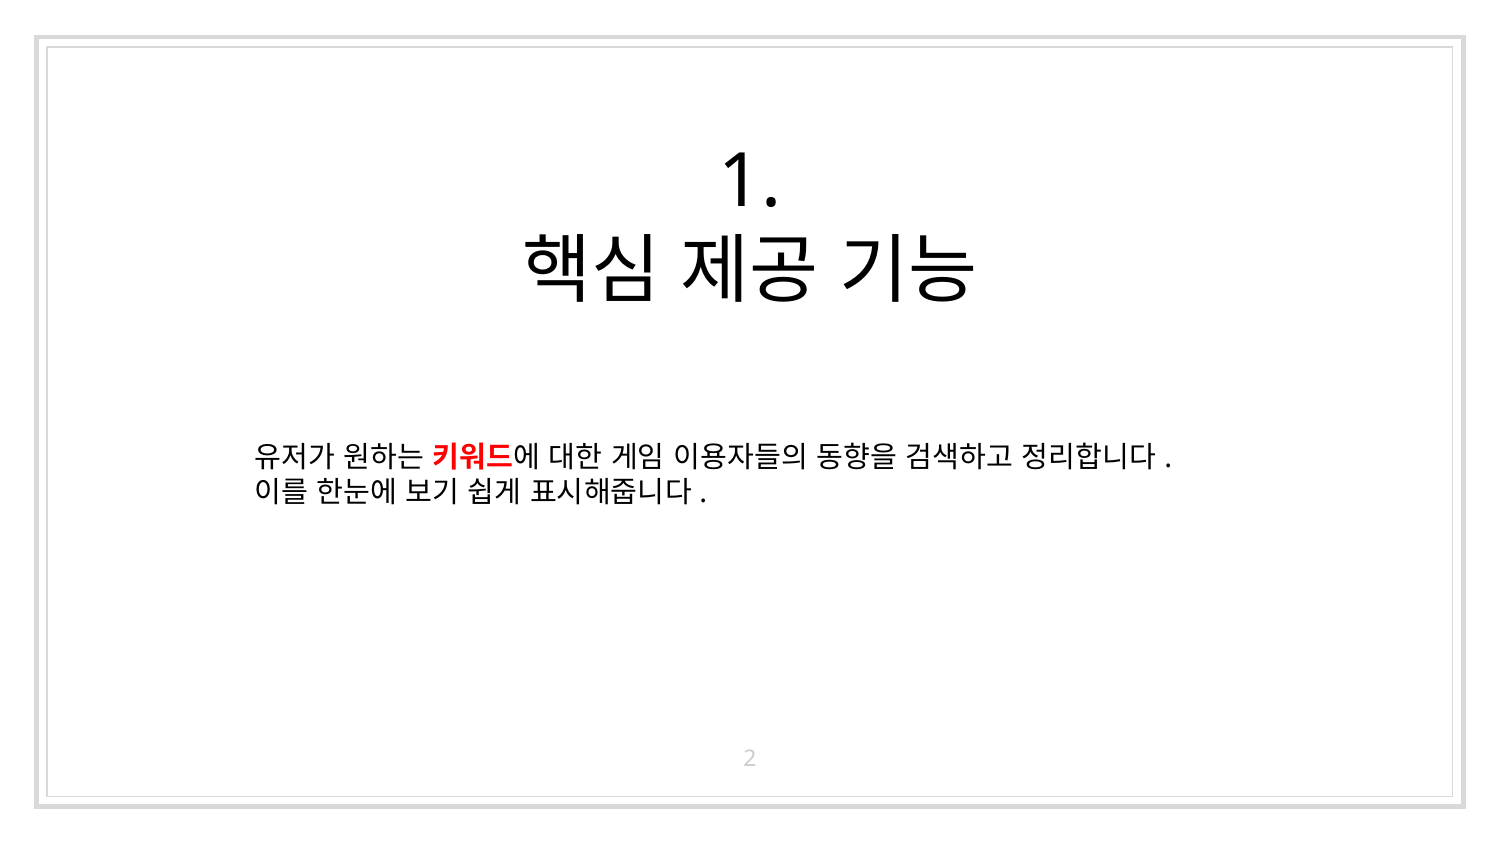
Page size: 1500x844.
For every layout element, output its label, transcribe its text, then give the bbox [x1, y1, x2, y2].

title 1. 핵심 제공 기능 [265, 136, 1235, 327]
text_box 유저가 원하는 키워드에 대한 게임 이용자들의 동향을 검색하고 정리합니다. 이를 한눈에 보기 쉽게 표시해줍니다. [239, 430, 1275, 516]
slide_number 2 [705, 725, 795, 790]
